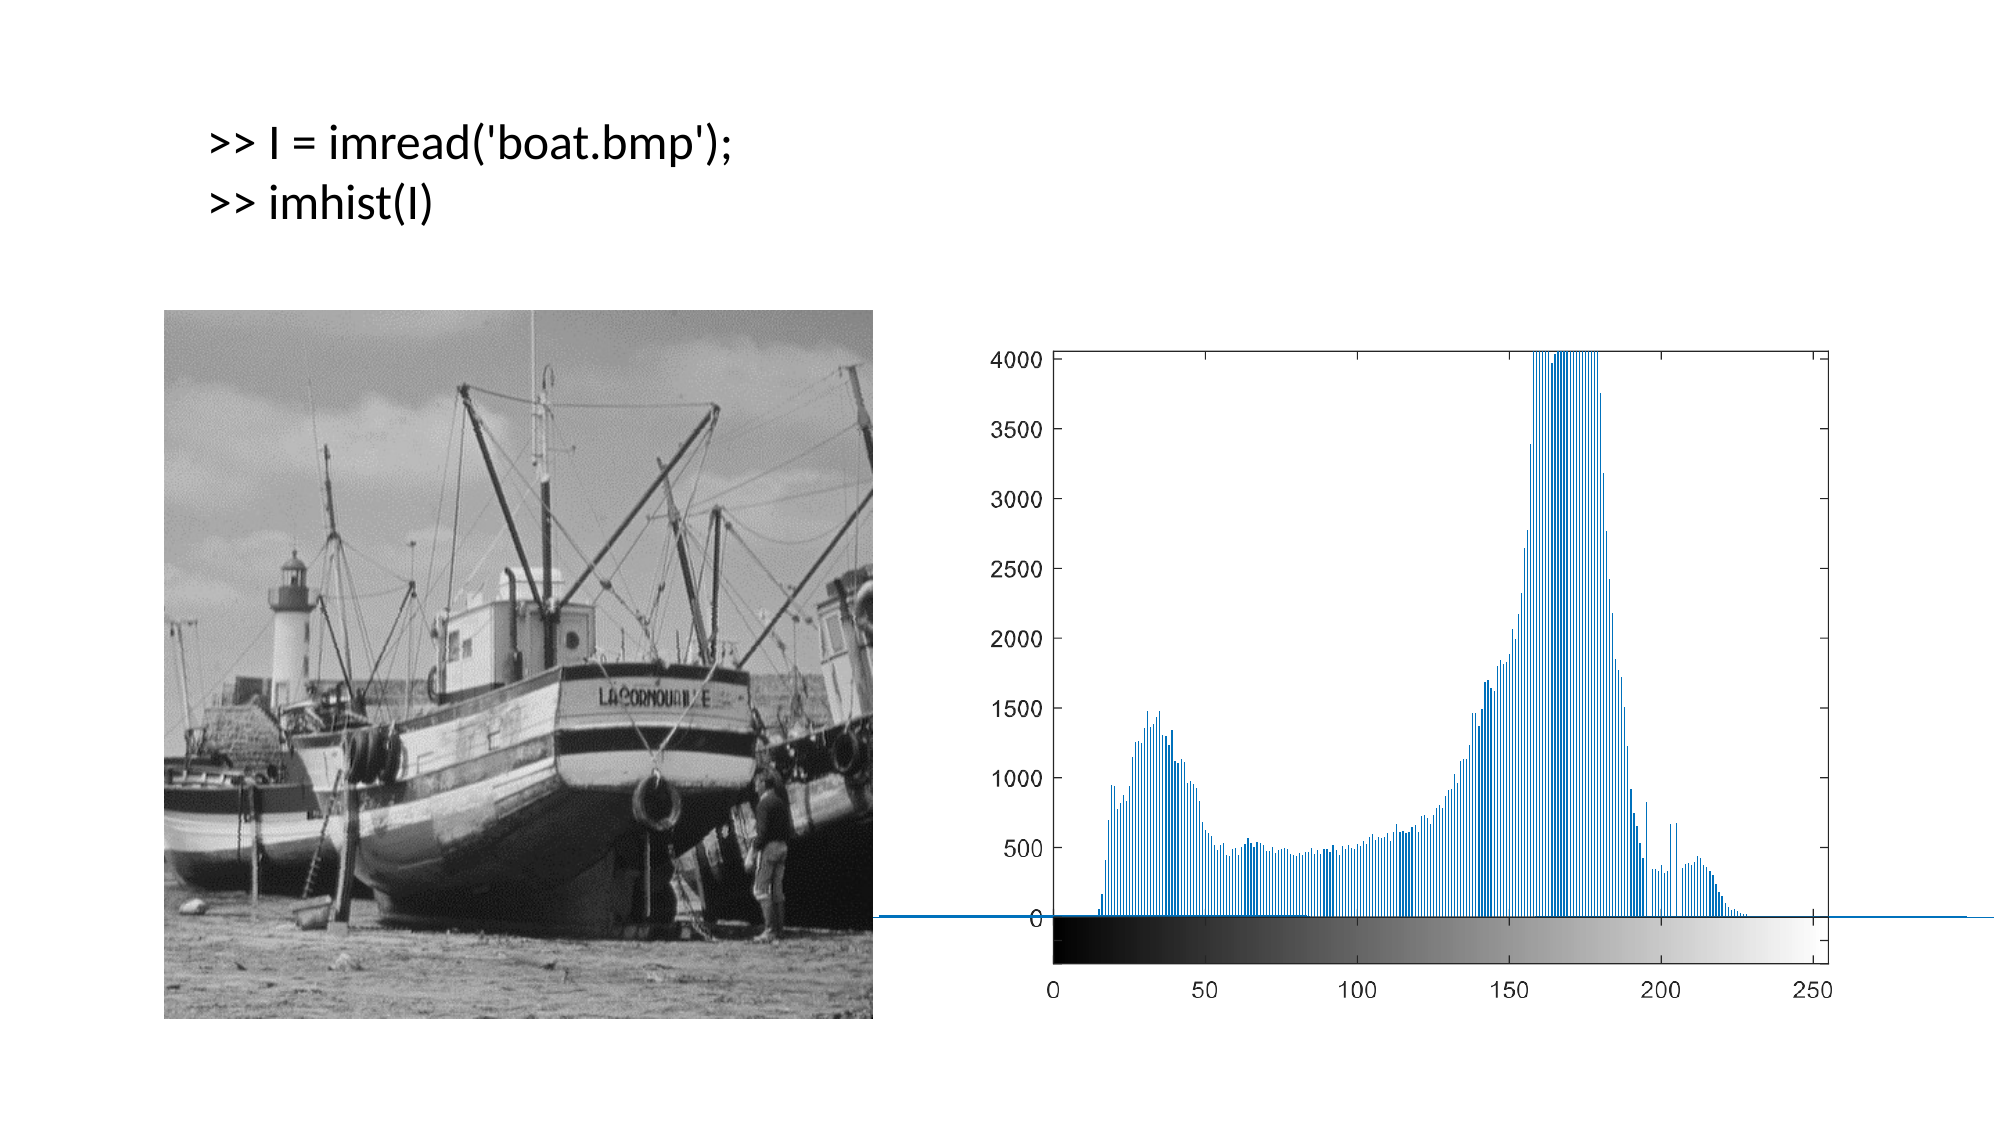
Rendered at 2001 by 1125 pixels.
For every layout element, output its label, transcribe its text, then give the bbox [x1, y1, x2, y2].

text_box [991, 421, 1003, 439]
text_box [990, 351, 1003, 368]
text_box [992, 700, 1000, 717]
text_box [1004, 560, 1016, 578]
text_box [1017, 560, 1029, 578]
text_box [1004, 351, 1016, 369]
text_box [1004, 700, 1016, 718]
text_box [1031, 560, 1042, 578]
picture [1030, 909, 1042, 927]
text_box [1031, 769, 1042, 787]
text_box [1031, 700, 1042, 718]
text_box [1030, 351, 1042, 369]
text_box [1052, 350, 1830, 965]
text_box [991, 490, 1003, 508]
text_box [1017, 630, 1029, 648]
picture [164, 310, 873, 1019]
text_box [1031, 421, 1042, 439]
picture [1192, 980, 1217, 999]
picture [1491, 980, 1528, 999]
picture [1641, 980, 1680, 999]
text_box [1017, 769, 1029, 787]
text_box [992, 769, 1000, 787]
text_box [1031, 630, 1042, 648]
text_box [1004, 769, 1016, 787]
picture [1339, 980, 1376, 999]
picture [1004, 839, 1042, 857]
text_box [1004, 490, 1016, 508]
text_box [1004, 630, 1016, 648]
picture [1047, 980, 1059, 999]
text_box [1031, 490, 1042, 508]
text_box [1017, 421, 1029, 439]
text_box [991, 560, 1003, 578]
title >> I = imread('boat.bmp'); >> imhist(I) [204, 107, 738, 298]
picture [1793, 980, 1832, 999]
text_box [1004, 421, 1016, 439]
text_box [991, 630, 1003, 648]
text_box [1017, 700, 1029, 718]
text_box [1017, 351, 1029, 369]
text_box [1017, 490, 1029, 508]
